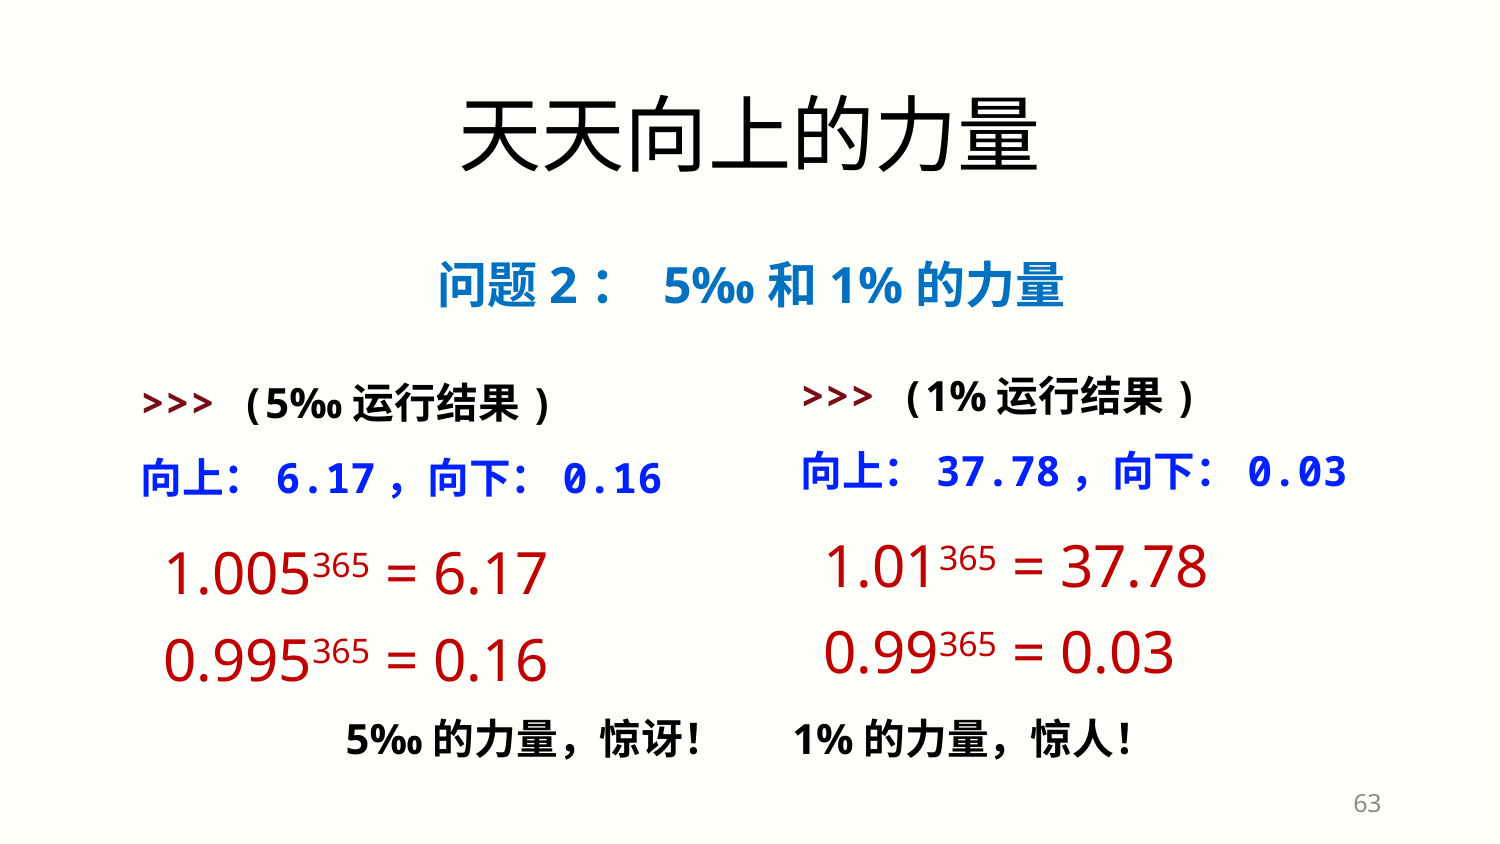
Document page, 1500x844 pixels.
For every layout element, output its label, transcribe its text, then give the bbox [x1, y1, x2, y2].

text_box 0.99365 = 0.03 [809, 607, 1318, 693]
text_box 1.005365 = 6.17 [149, 515, 658, 614]
text_box 天天向上的力量 [0, 79, 1500, 211]
text_box 5‰的力量，惊讶！ 1%的力量，惊人！ [0, 705, 1500, 771]
text_box >>> (1%运行结果) 向上：37.78，向下：0.03 [785, 334, 1351, 505]
slide_number 63 [1059, 782, 1397, 828]
text_box >>> (5‰运行结果) 向上：6.17，向下：0.16 [125, 341, 691, 512]
text_box 1.01365 = 37.78 [809, 508, 1318, 607]
text_box 0.995365 = 0.16 [149, 614, 658, 700]
text_box 问题2： 5‰和1%的力量 [1, 215, 1500, 321]
